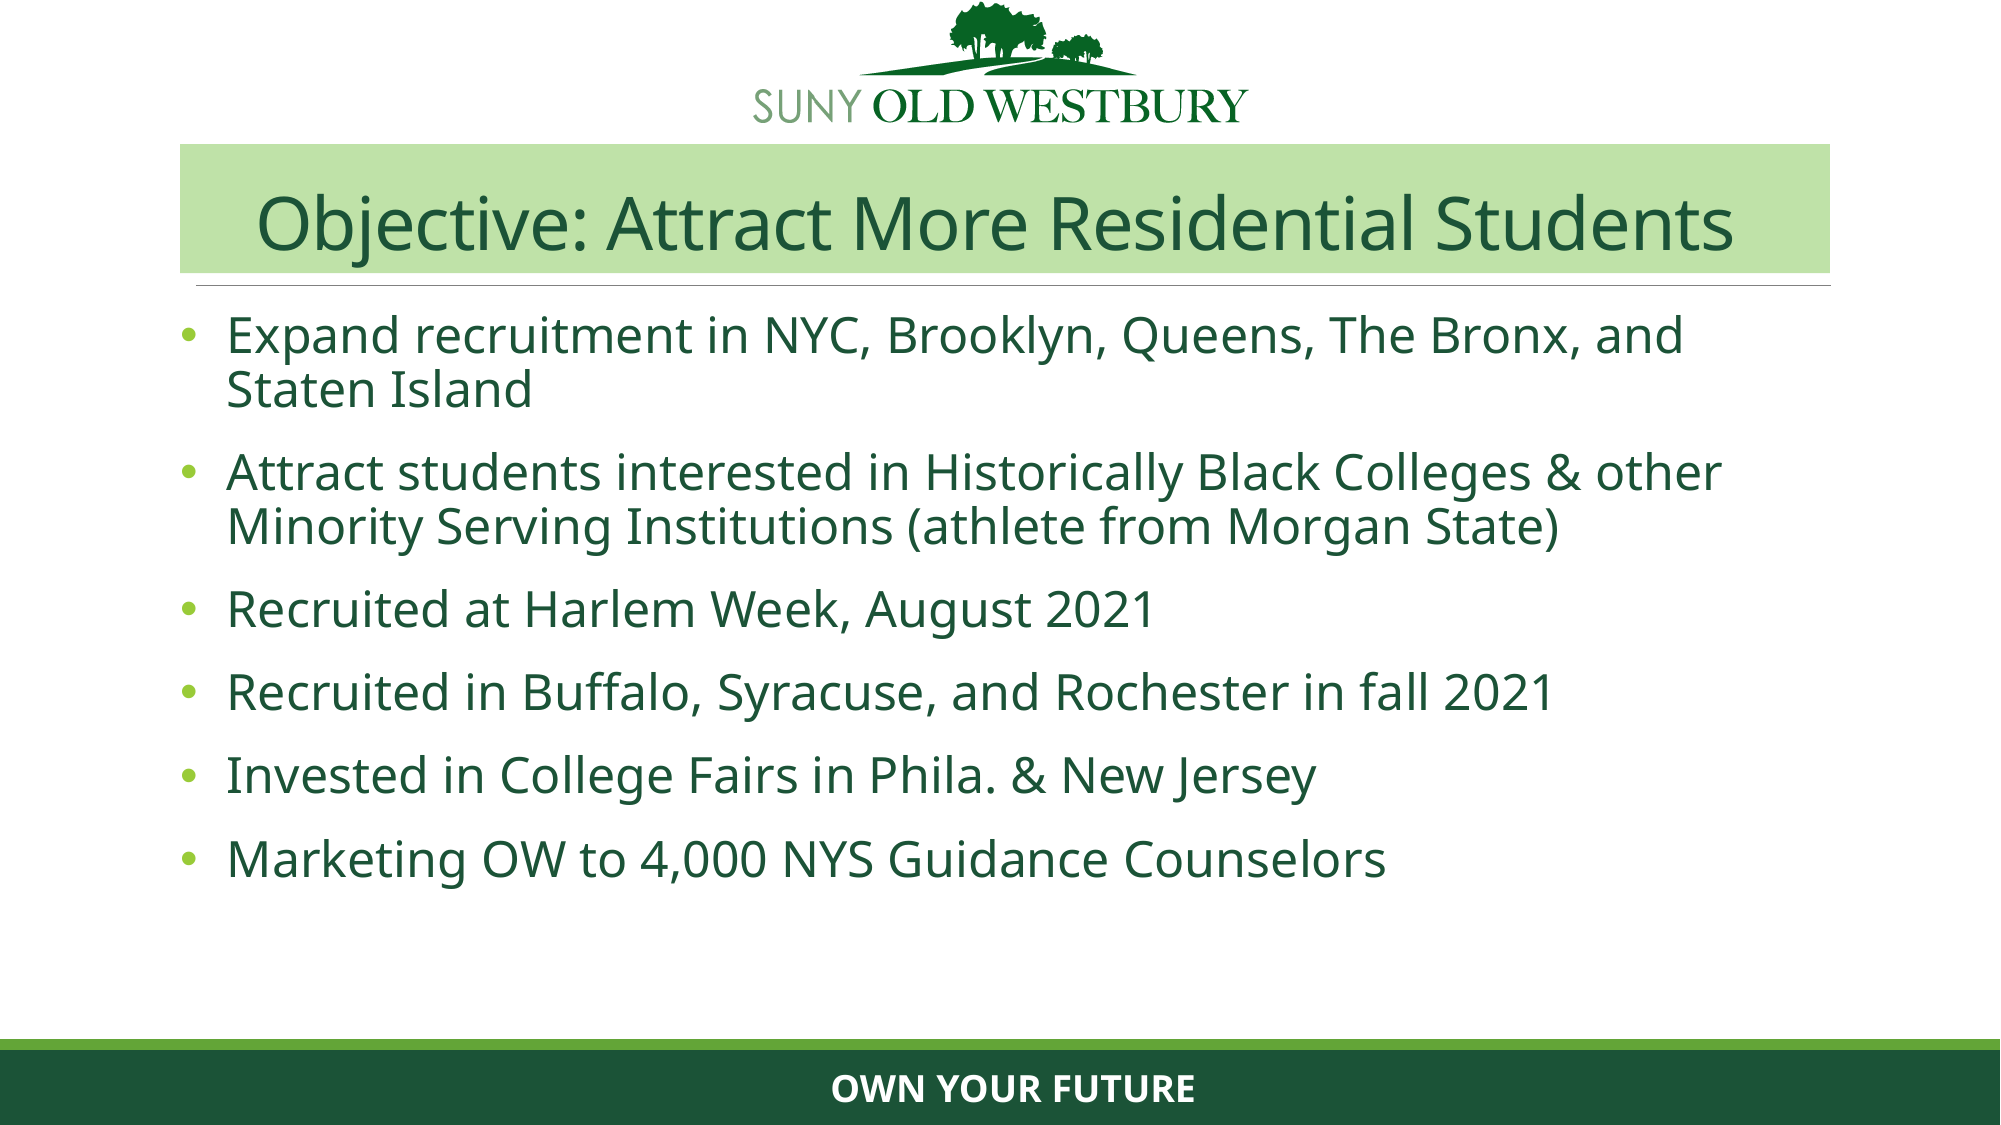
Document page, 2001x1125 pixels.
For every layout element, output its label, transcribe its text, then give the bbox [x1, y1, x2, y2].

title Objective: Attract More Residential Students [180, 144, 1830, 274]
list Expand recruitment in NYC, Brooklyn, Queens, The Bronx, and Staten Island Attract students interested in Historically Black Colleges & other Minority Serving Institutions (athlete from Morgan State) Recruited at Harlem Week, August 2021 Recruited in Buffalo, Syracuse, and Rochester in fall 2021 Invested in College Fairs in Phila. & New Jersey Marketing OW to 4,000 NYS Guidance Counselors [180, 302, 1830, 1031]
picture [741, 0, 1259, 131]
